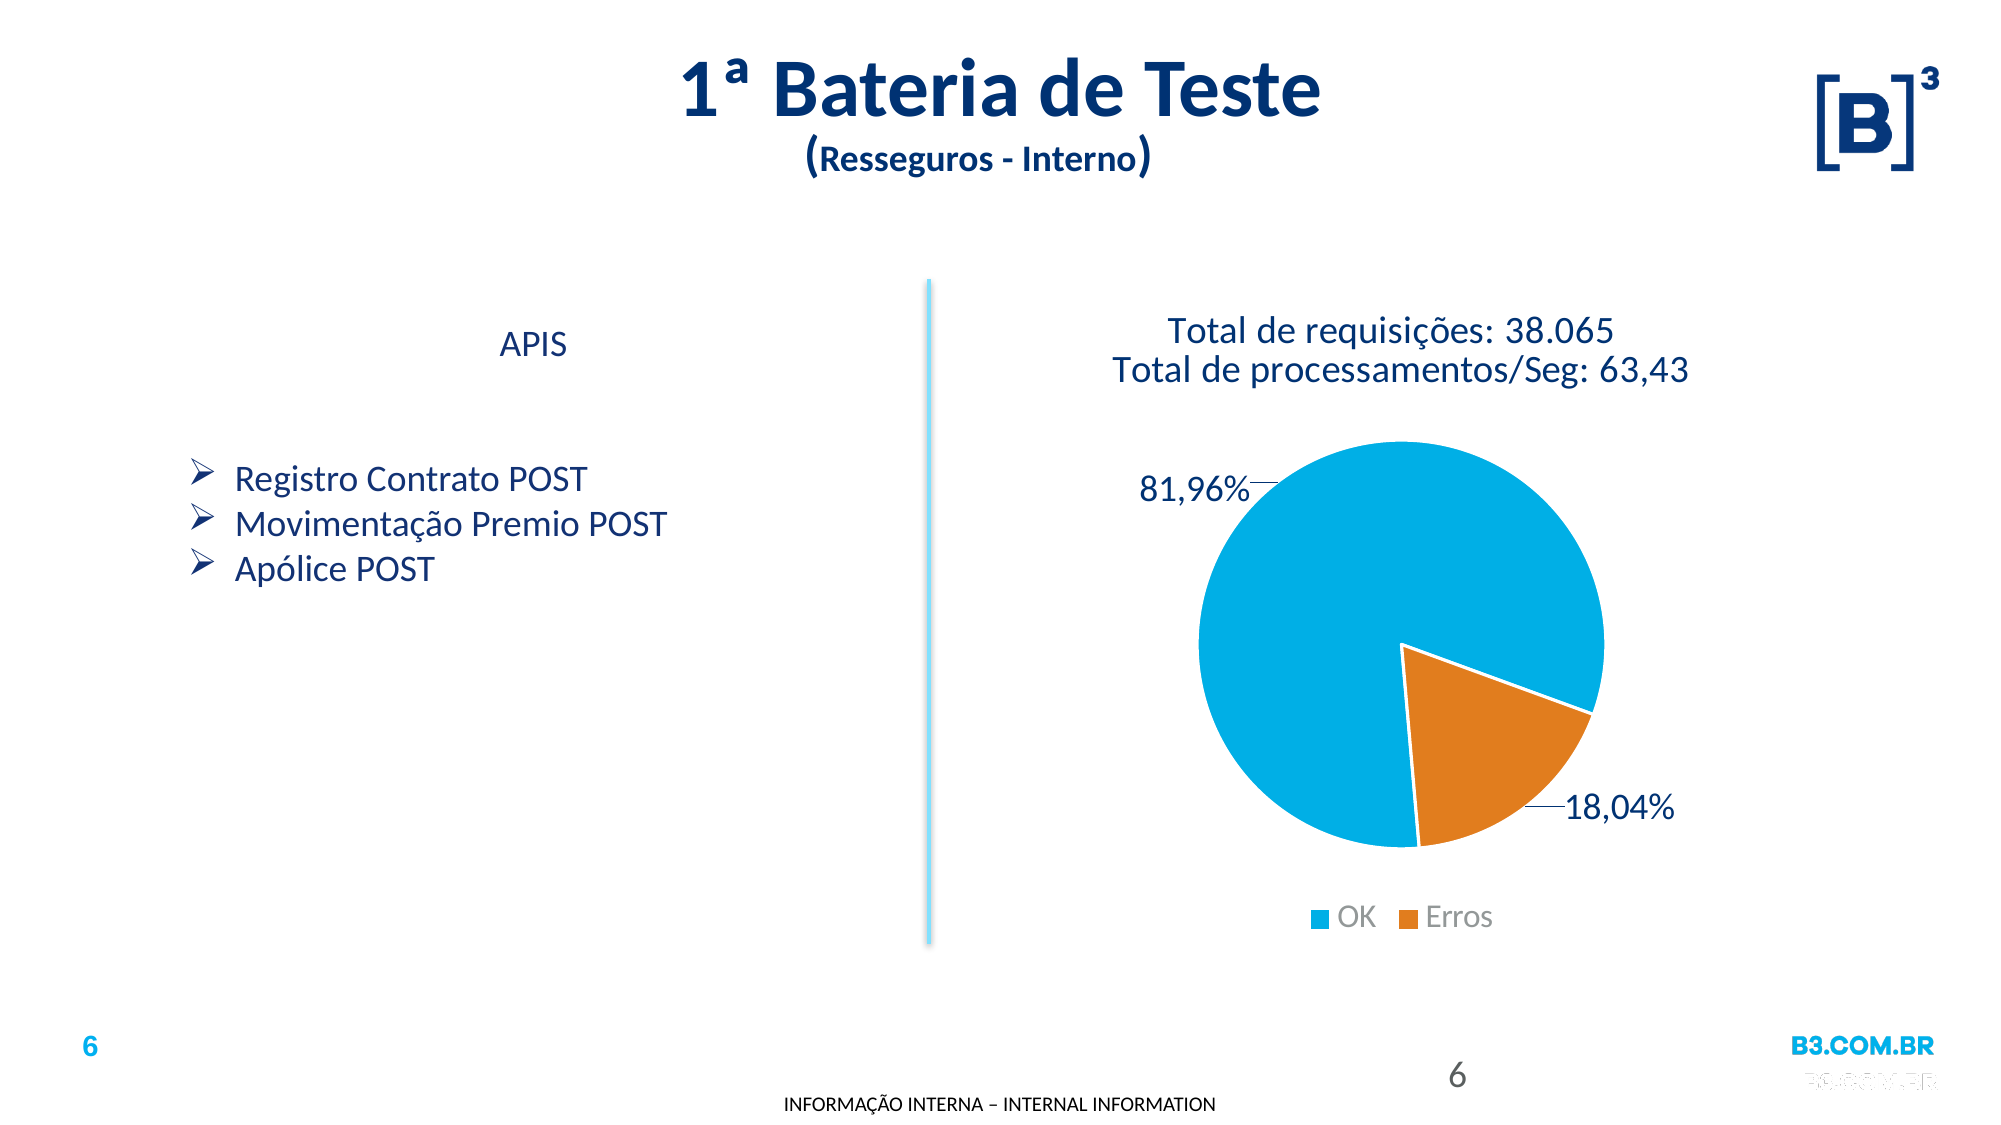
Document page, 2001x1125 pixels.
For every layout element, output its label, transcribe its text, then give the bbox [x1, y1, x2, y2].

text_box (Resseguros - Interno) [442, 113, 1515, 189]
title 1ª Bateria de Teste [339, 7, 1661, 159]
chart [970, 280, 1833, 943]
slide_number 6 [1433, 1042, 1900, 1103]
picture [1900, 1069, 1938, 1094]
picture [1791, 1031, 1934, 1059]
text_box APIS Registro Contrato POST Movimentação Premio POST Apólice POST [173, 311, 894, 642]
picture [1771, 28, 1959, 217]
